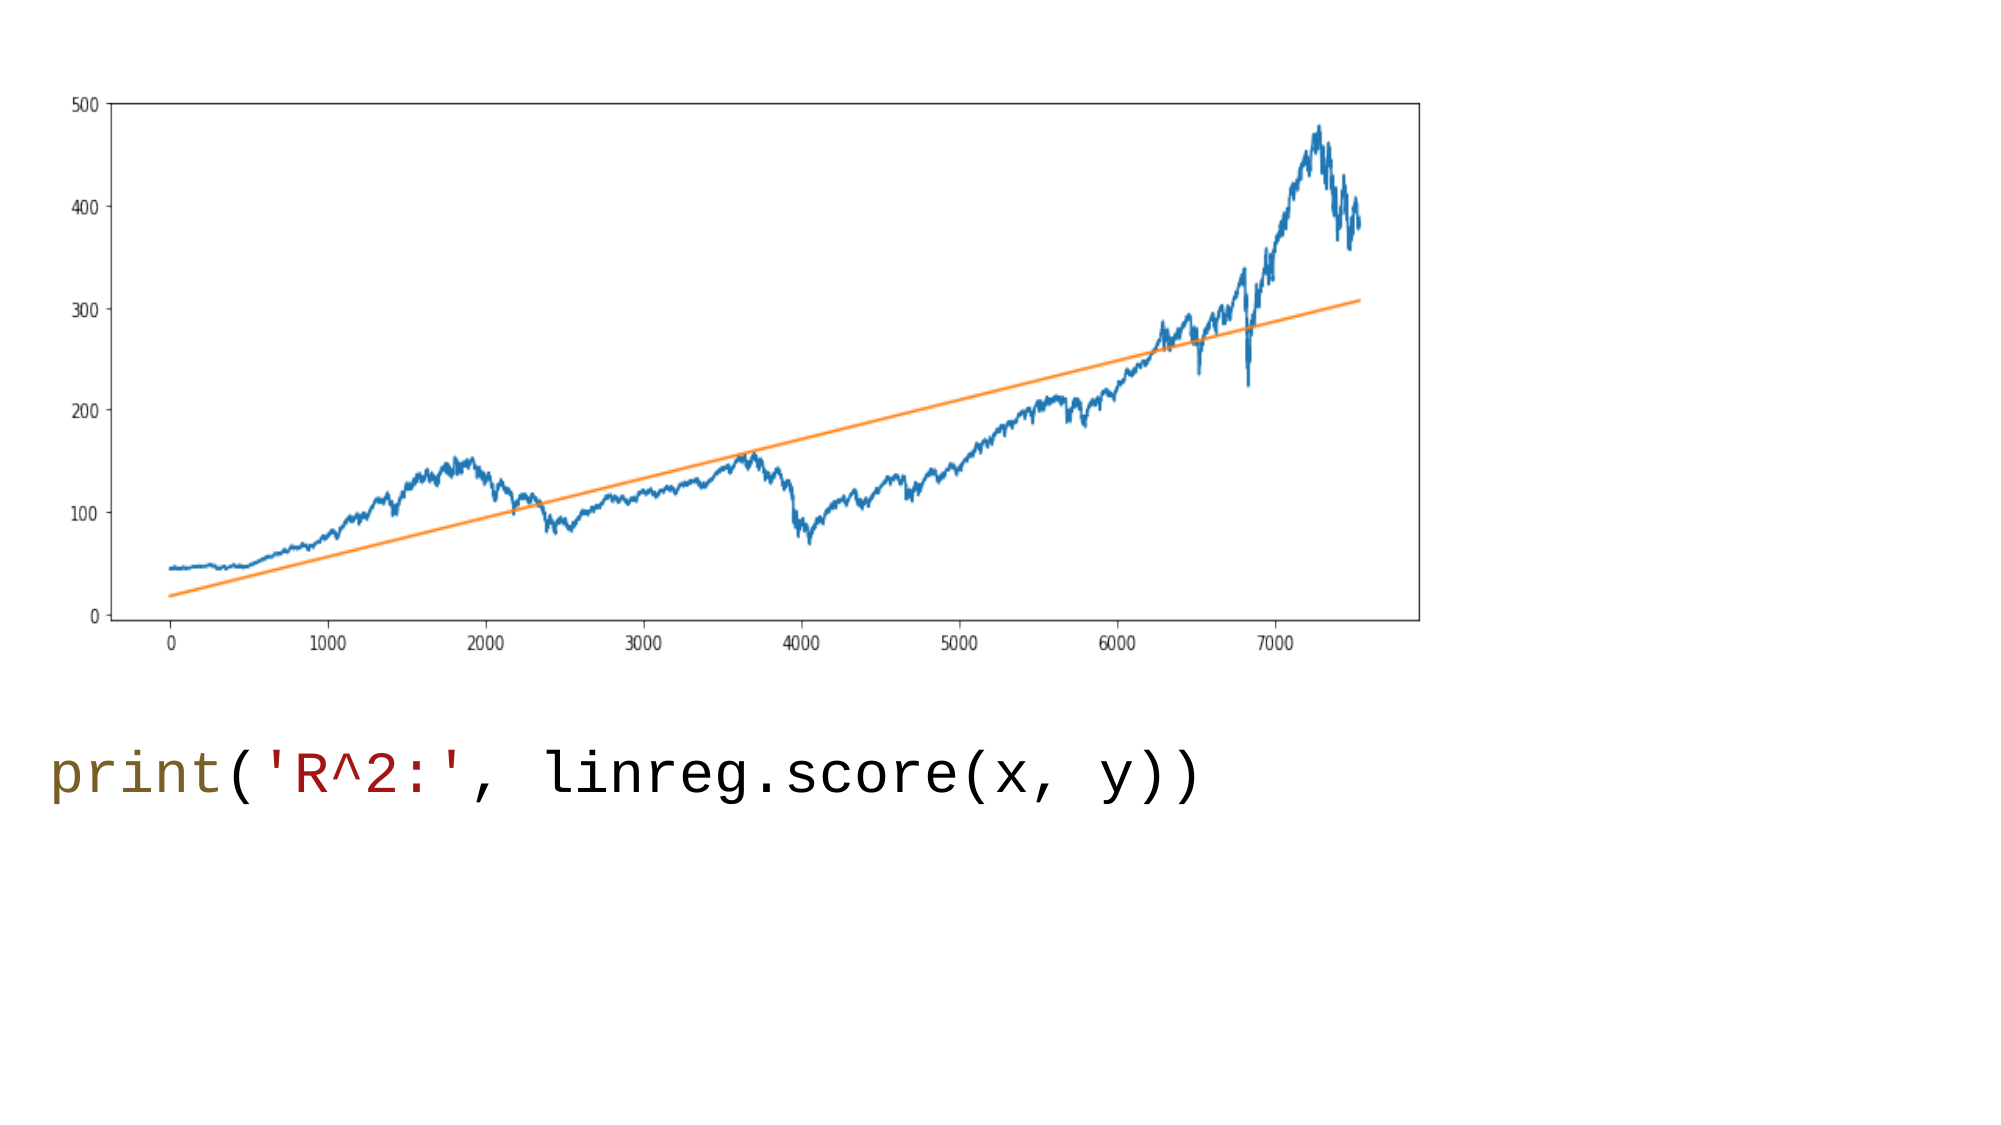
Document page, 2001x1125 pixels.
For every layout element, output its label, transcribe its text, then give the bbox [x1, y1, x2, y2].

list print('R^2:', linreg.score(x, y)) [34, 0, 1805, 919]
picture [59, 84, 1430, 666]
